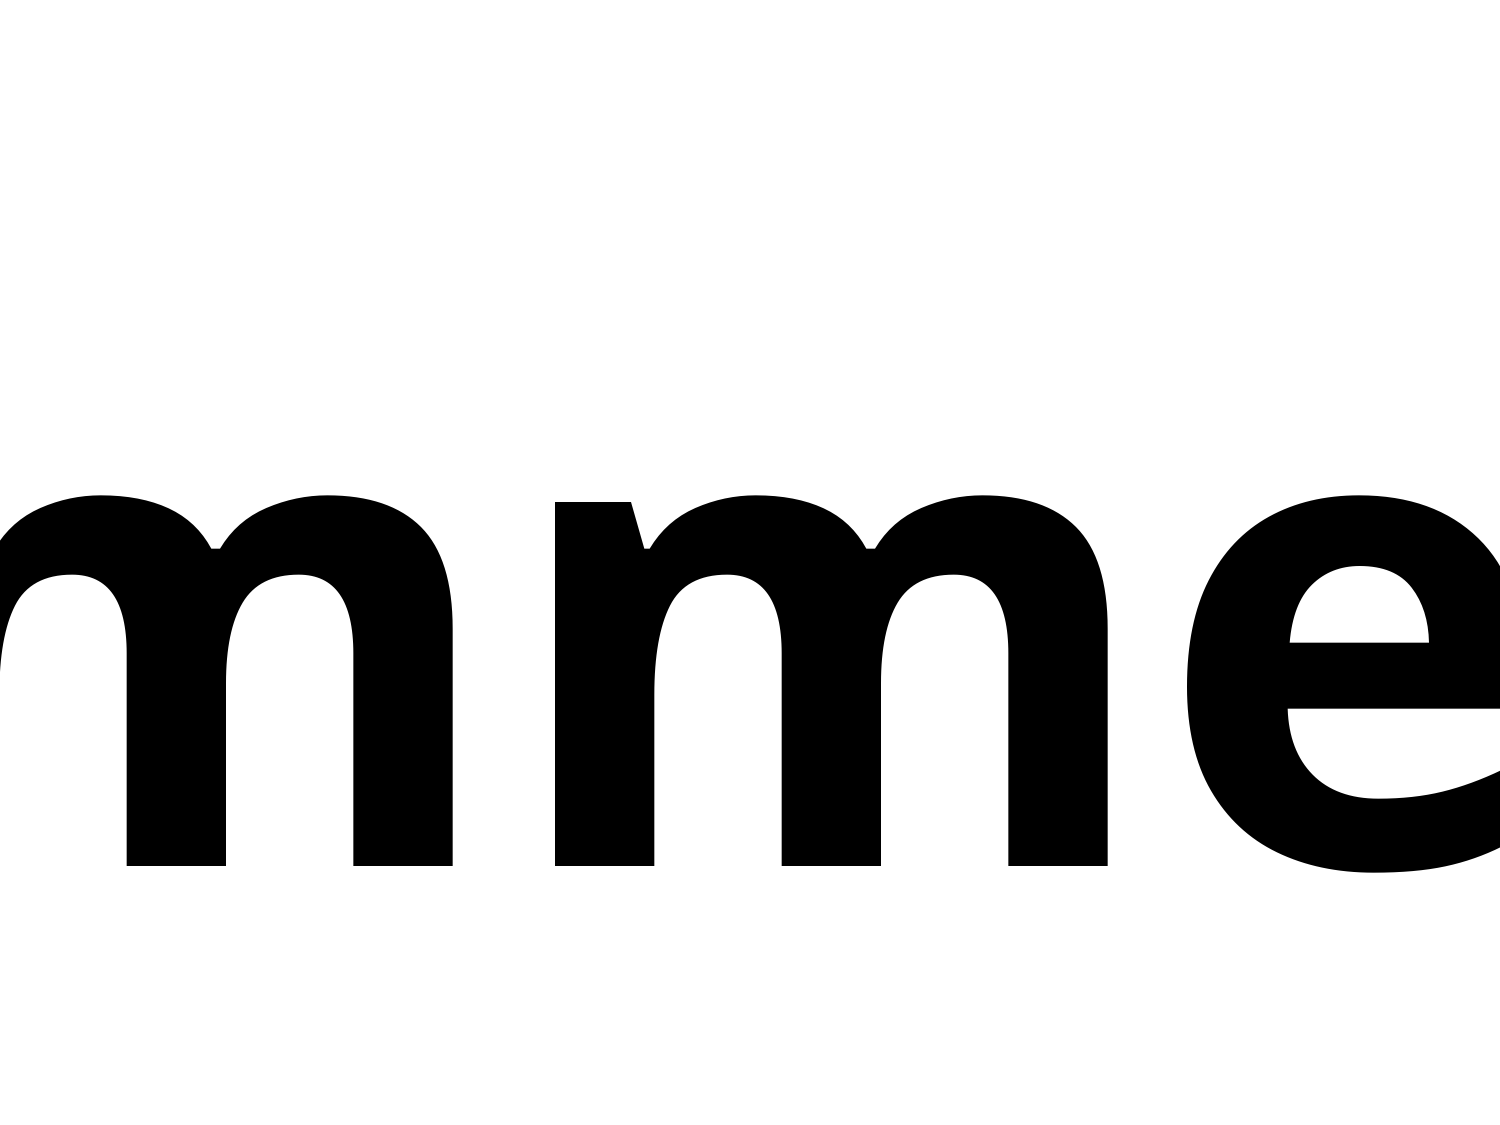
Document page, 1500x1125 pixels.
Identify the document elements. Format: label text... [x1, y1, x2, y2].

text_box immer [74, 149, 1425, 1050]
